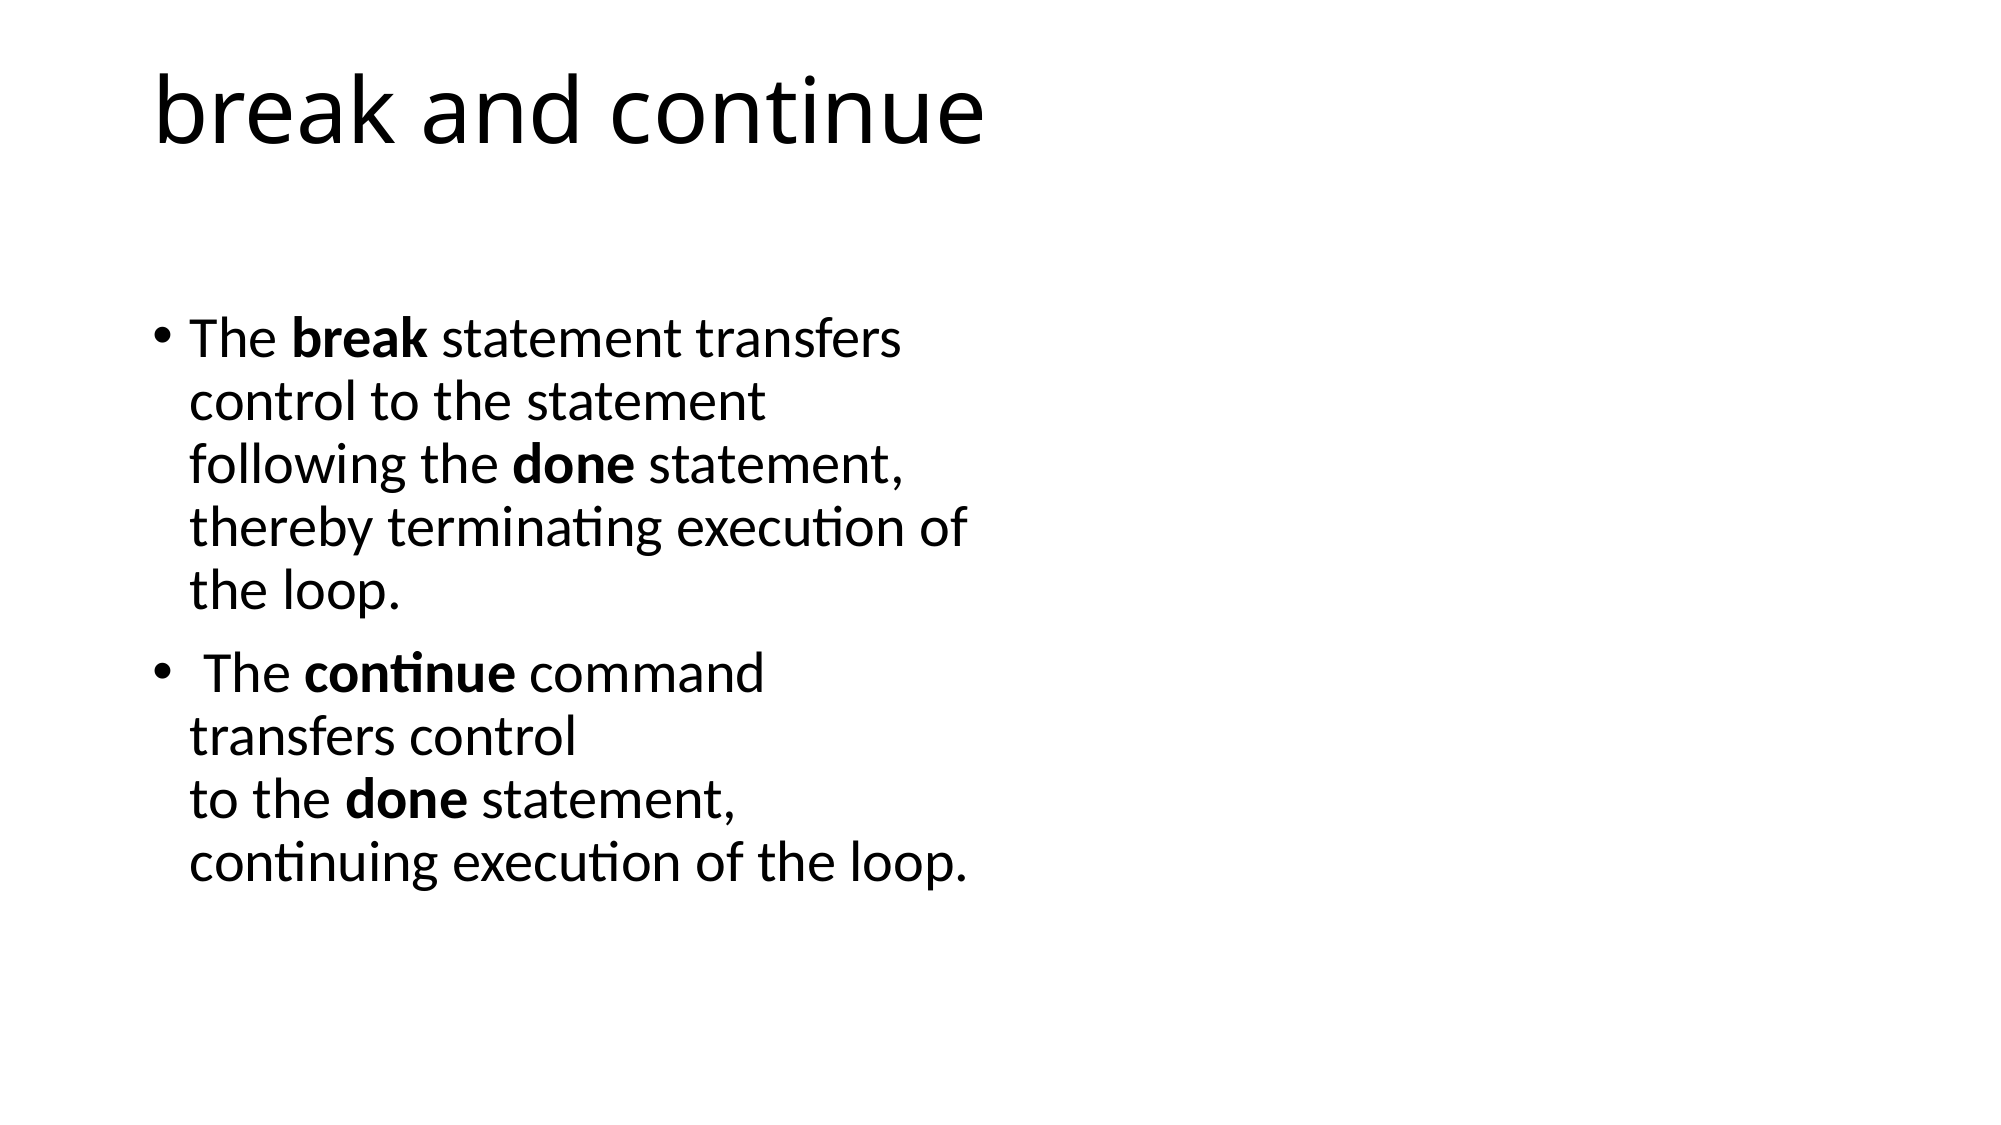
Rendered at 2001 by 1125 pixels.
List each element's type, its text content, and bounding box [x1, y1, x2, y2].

title break and continue [137, 59, 1863, 278]
list The break statement transfers control to the statement following the done statement, thereby terminating execution of the loop. The continue command transfers control to the done statement, continuing execution of the loop. [137, 299, 988, 1014]
